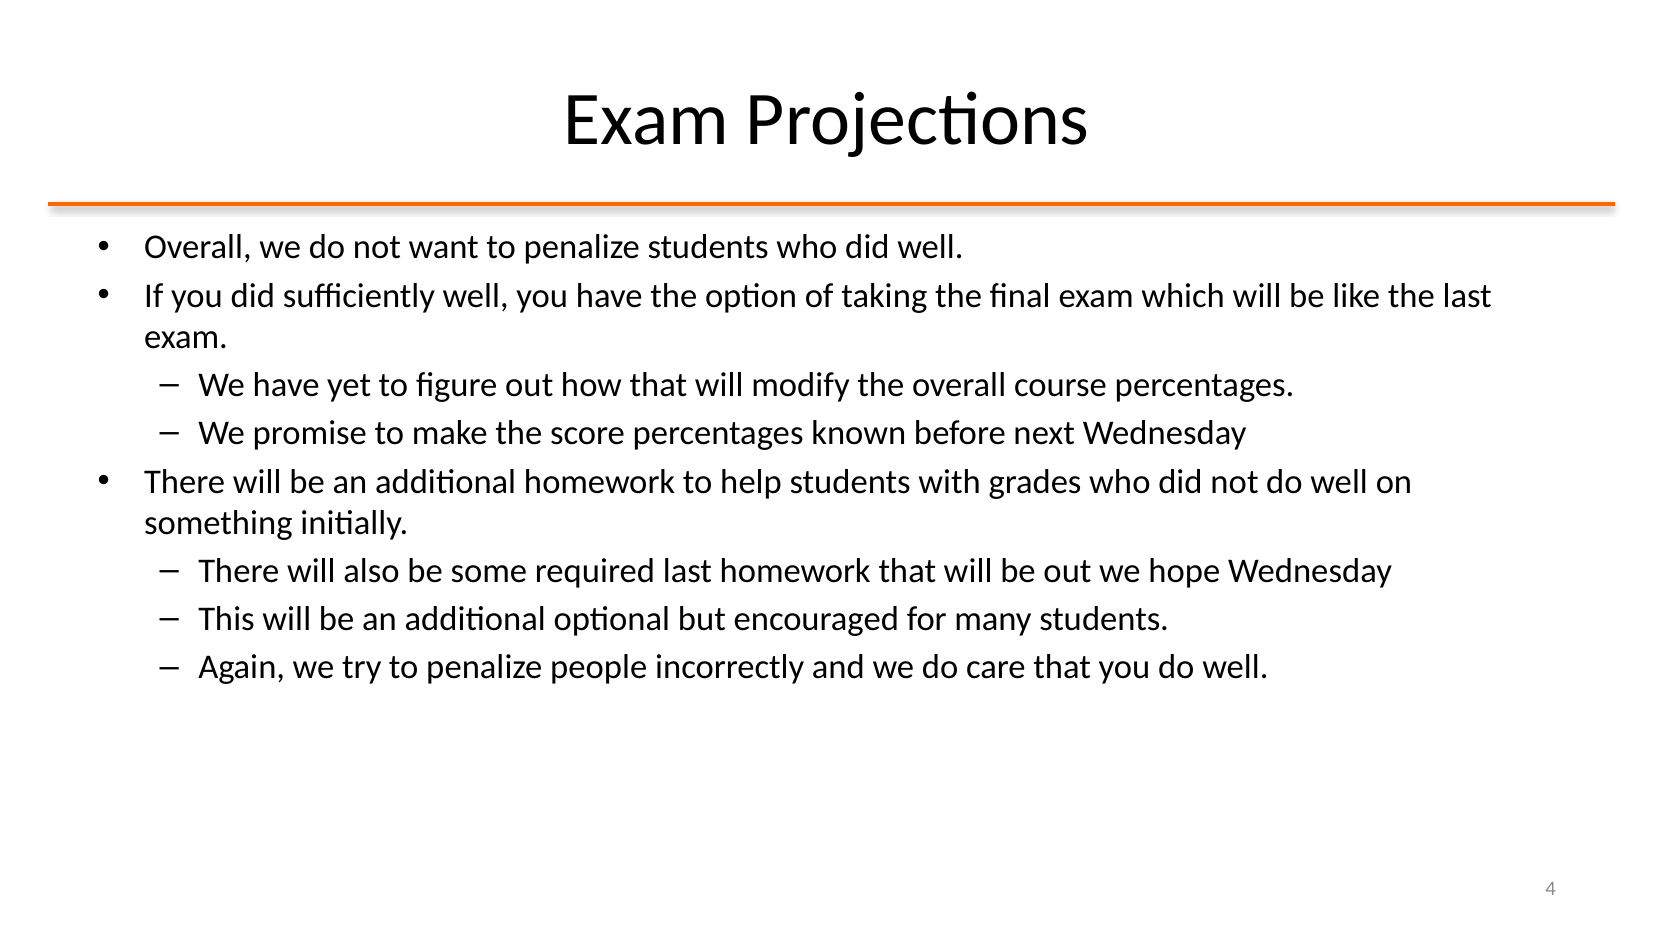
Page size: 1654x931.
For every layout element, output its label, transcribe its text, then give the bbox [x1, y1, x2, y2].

slide_number 4 [1185, 862, 1571, 912]
title Exam Projections [82, 37, 1571, 193]
list Overall, we do not want to penalize students who did well. If you did sufficiently well, you have the option of taking the final exam which will be like the last exam. We have yet to figure out how that will modify the overall course percentages. We promise to make the score percentages known before next Wednesday There will be an additional homework to help students with grades who did not do well on something initially. There will also be some required last homework that will be out we hope Wednesday This will be an additional optional but encouraged for many students. Again, we try to penalize people incorrectly and we do care that you do well. [82, 217, 1571, 831]
